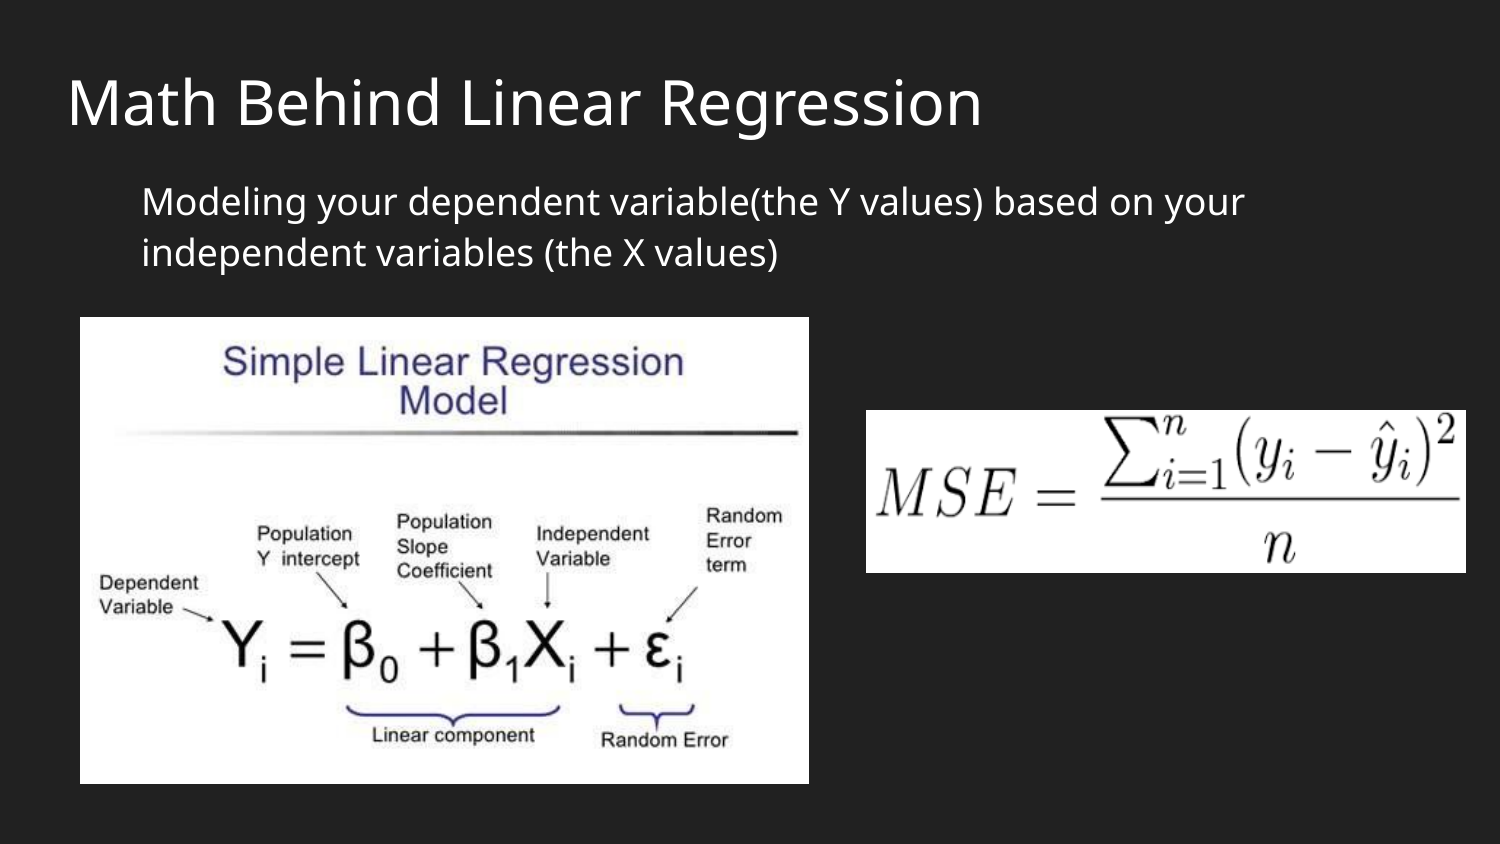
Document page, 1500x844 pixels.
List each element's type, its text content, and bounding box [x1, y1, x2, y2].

title Math Behind Linear Regression [51, 48, 1449, 155]
picture [866, 410, 1466, 574]
picture [80, 316, 810, 784]
list Modeling your dependent variable(the Y values) based on your independent variables (the X values) [51, 155, 1449, 803]
